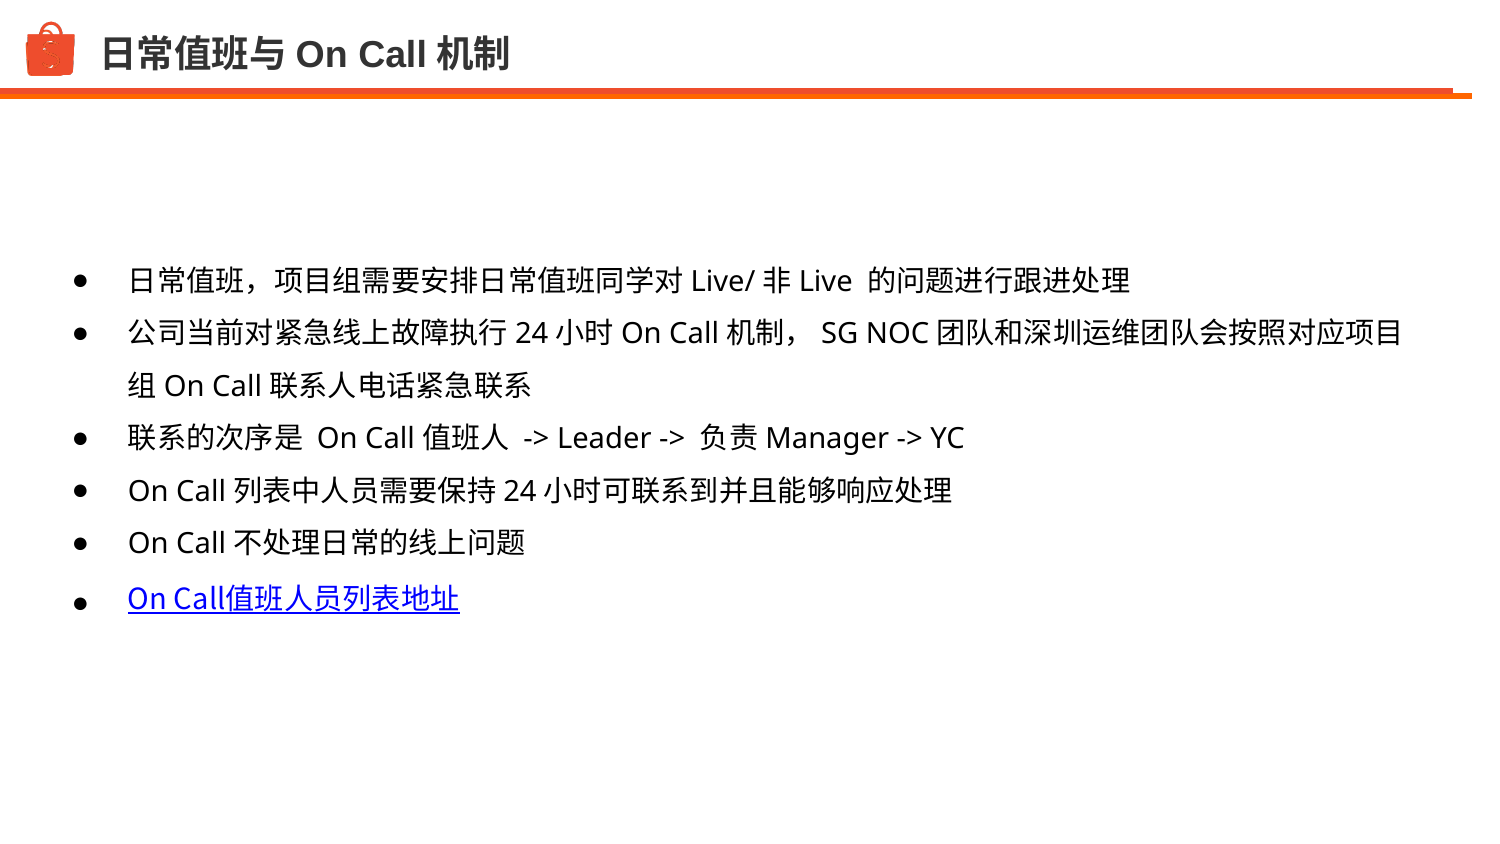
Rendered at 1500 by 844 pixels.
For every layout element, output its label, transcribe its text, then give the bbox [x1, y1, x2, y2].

picture [21, 21, 77, 78]
title 日常值班与On Call机制 [90, 12, 1413, 84]
list 日常值班，项目组需要安排日常值班同学对Live/非Live 的问题进行跟进处理 公司当前对紧急线上故障执行24小时On Call机制，SG NOC团队和深圳运维团队会按照对应项目组On Call联系人电话紧急联系 联系的次序是 On Call值班人 -> Leader -> 负责Manager -> YC On Call列表中人员需要保持24小时可联系到并且能够响应处理 On Call不处理日常的线上问题 On Call值班人员列表地址 [37, 229, 1436, 791]
